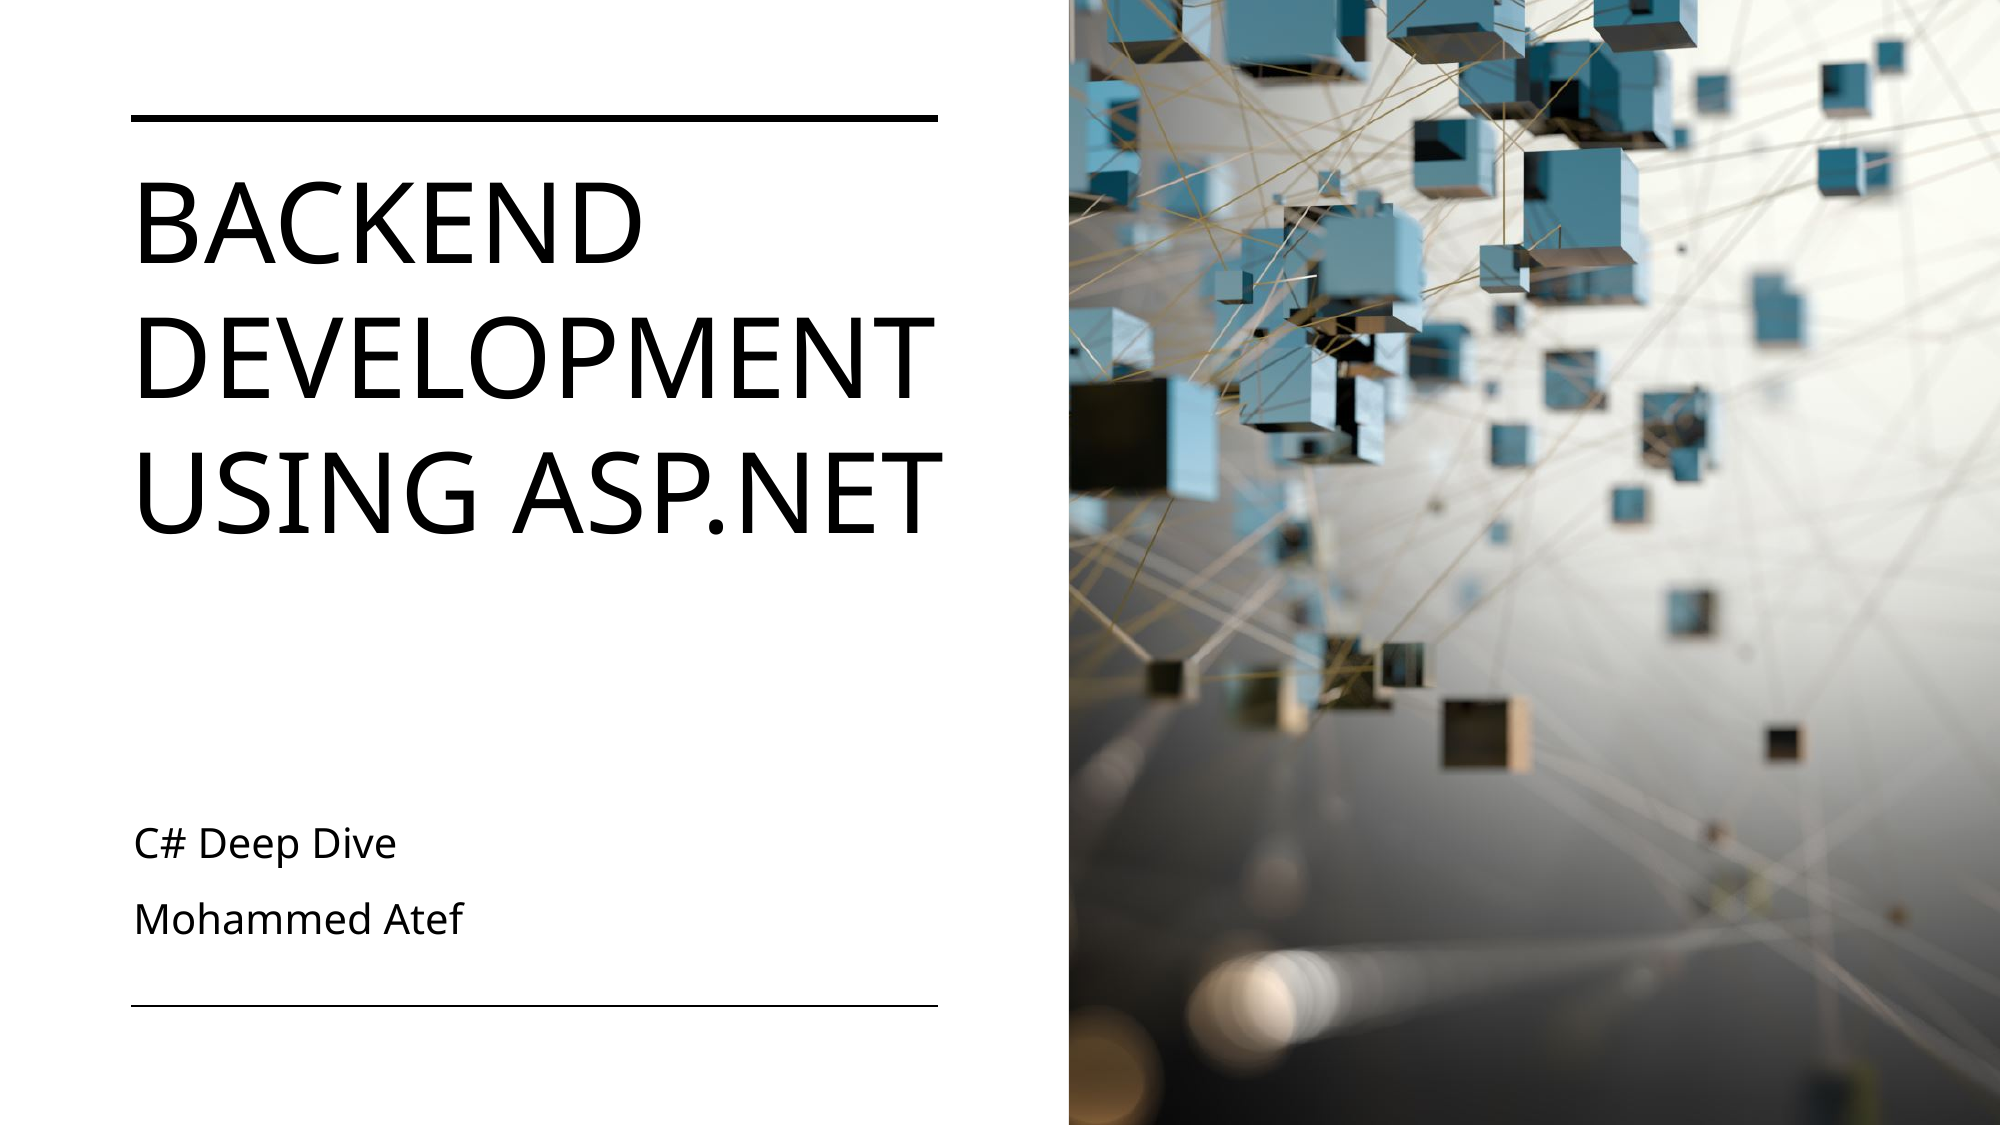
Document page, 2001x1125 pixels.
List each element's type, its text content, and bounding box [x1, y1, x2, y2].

picture [1068, 0, 2000, 1125]
subtitle C# Deep Dive Mohammed Atef [118, 785, 916, 950]
text_box [0, 0, 1068, 1125]
title Backend Development using ASP.NET [115, 143, 973, 778]
